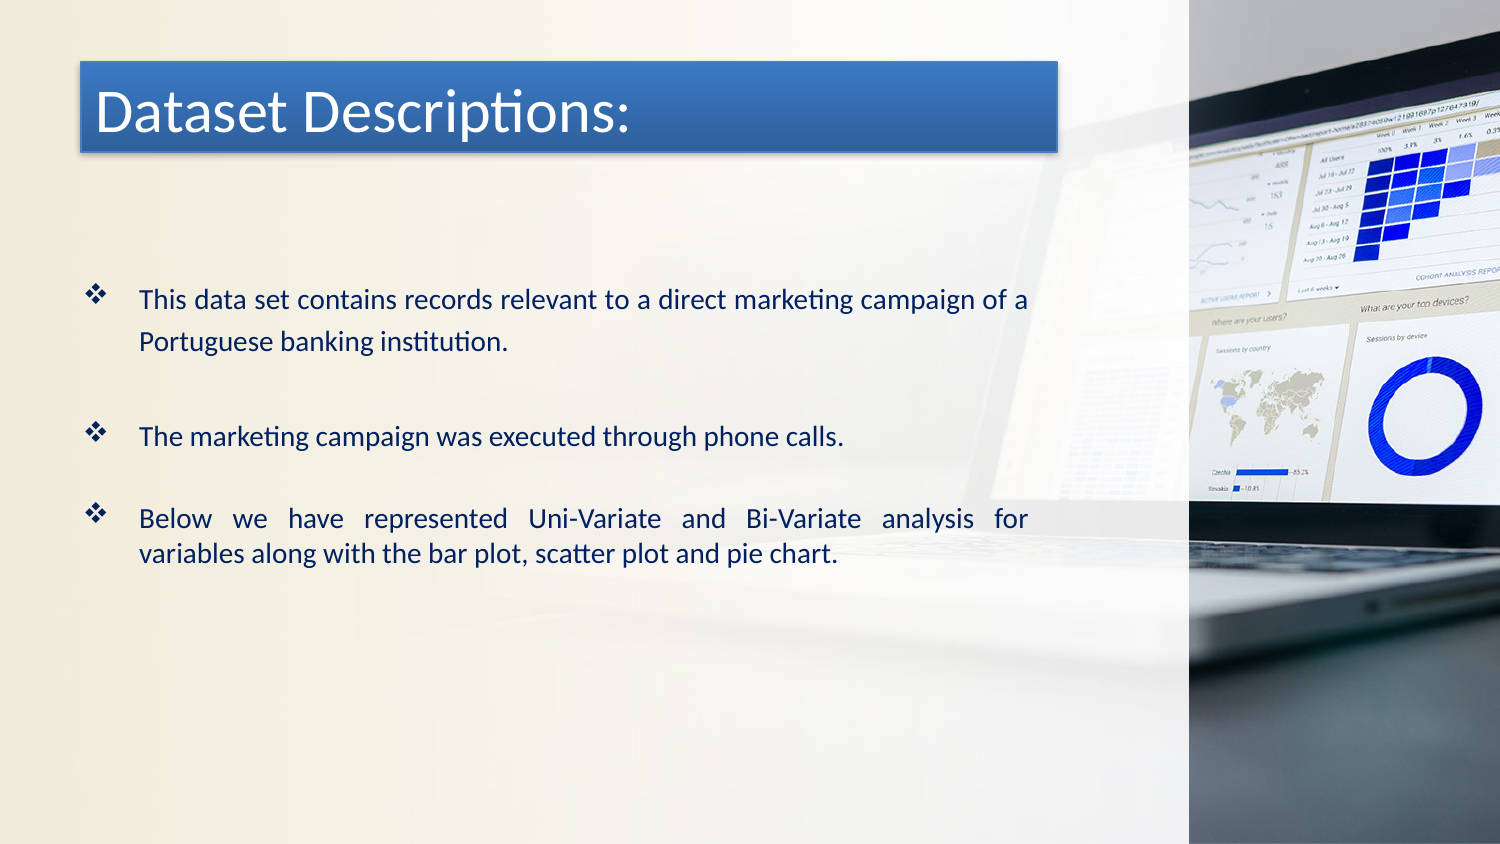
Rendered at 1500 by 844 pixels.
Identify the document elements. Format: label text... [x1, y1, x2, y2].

list This data set contains records relevant to a direct marketing campaign of a Portuguese banking institution. The marketing campaign was executed through phone calls. Below we have represented Uni-Variate and Bi-Variate analysis for variables along with the bar plot, scatter plot and pie chart. [67, 265, 1045, 578]
picture [0, 0, 1500, 844]
title Dataset Descriptions: [80, 61, 1058, 153]
